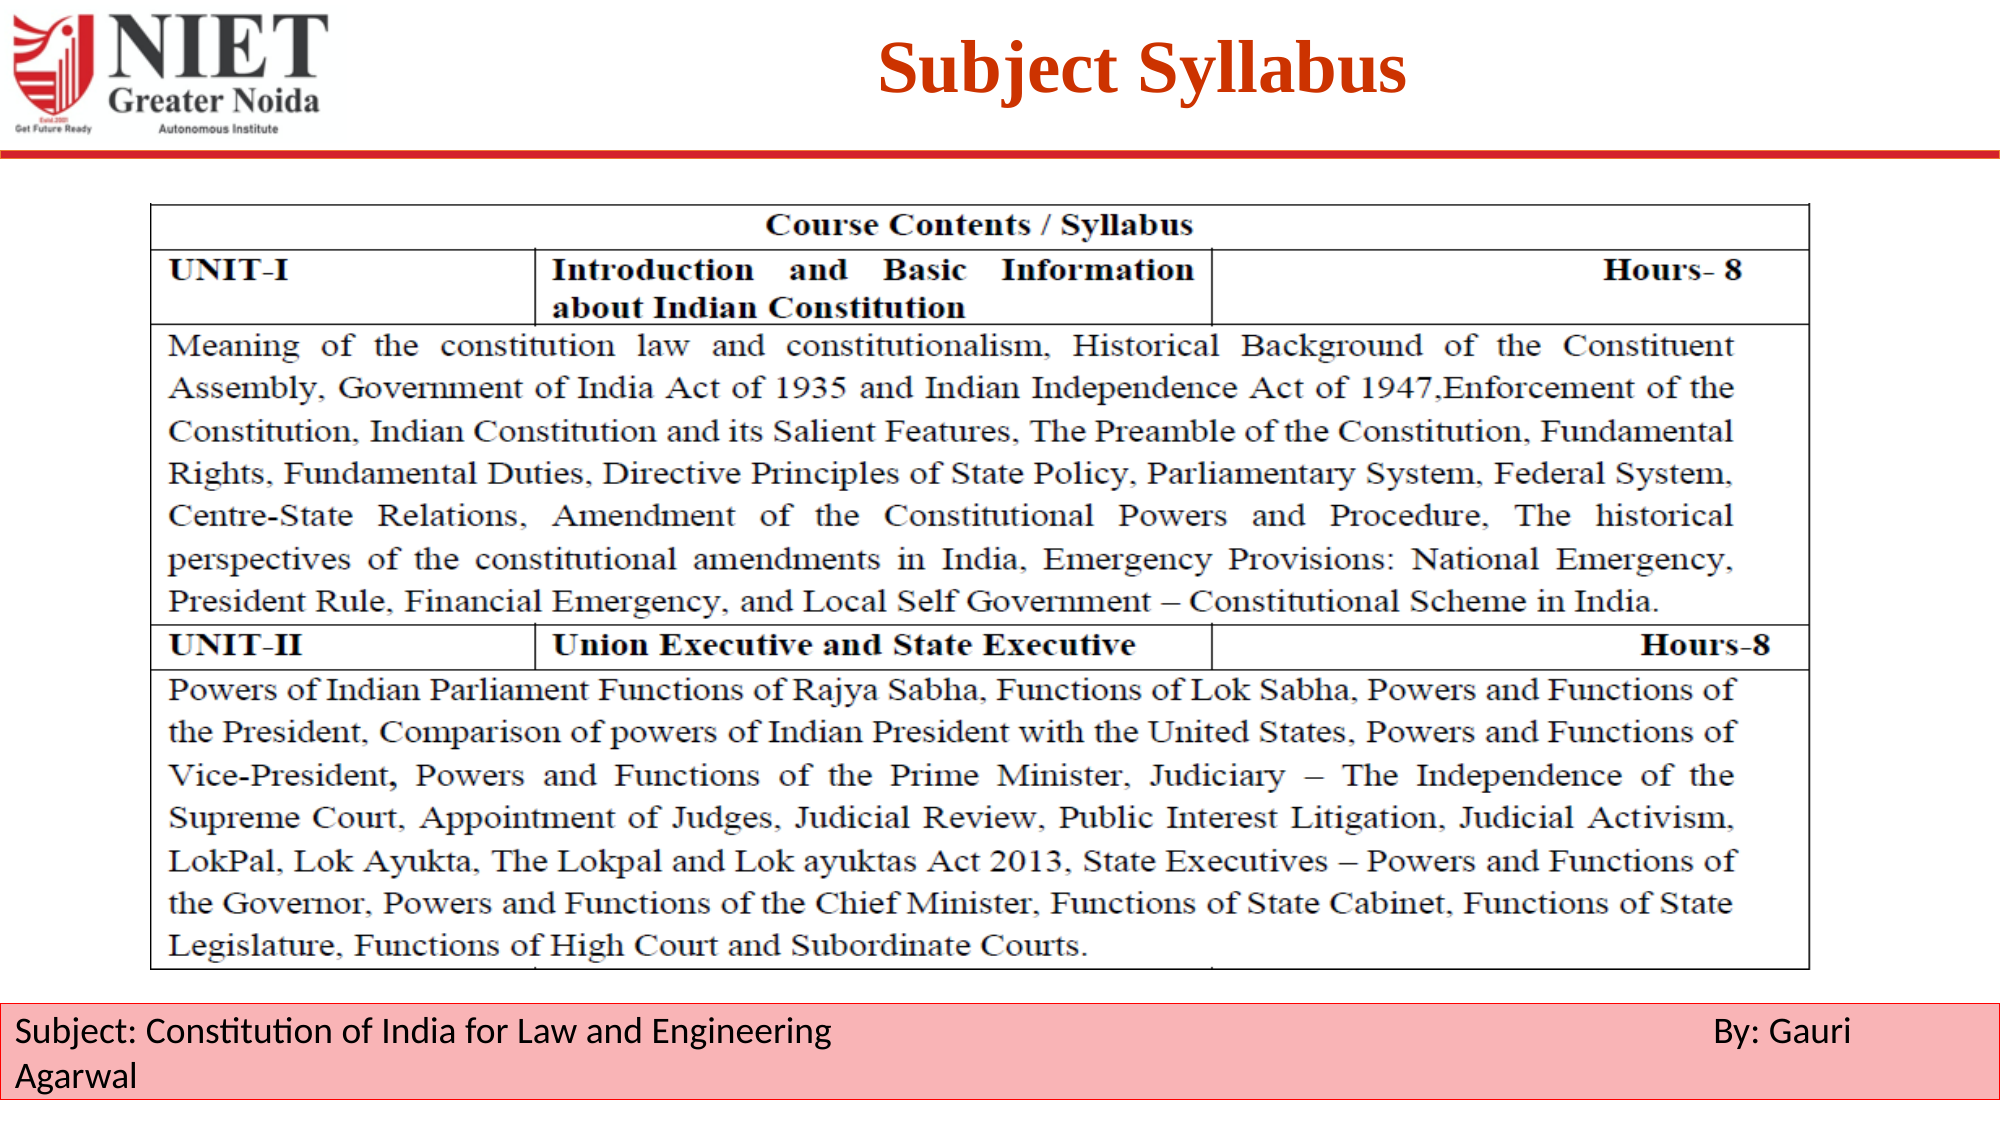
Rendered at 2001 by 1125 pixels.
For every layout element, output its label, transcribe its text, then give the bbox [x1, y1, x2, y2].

title Subject Syllabus [385, 0, 1901, 138]
text_box Subject: Constitution of India for Law and Engineering By: Gauri Agarwal [0, 1003, 2000, 1100]
picture [149, 203, 1812, 971]
picture [0, 5, 347, 144]
text_box [0, 150, 2000, 159]
